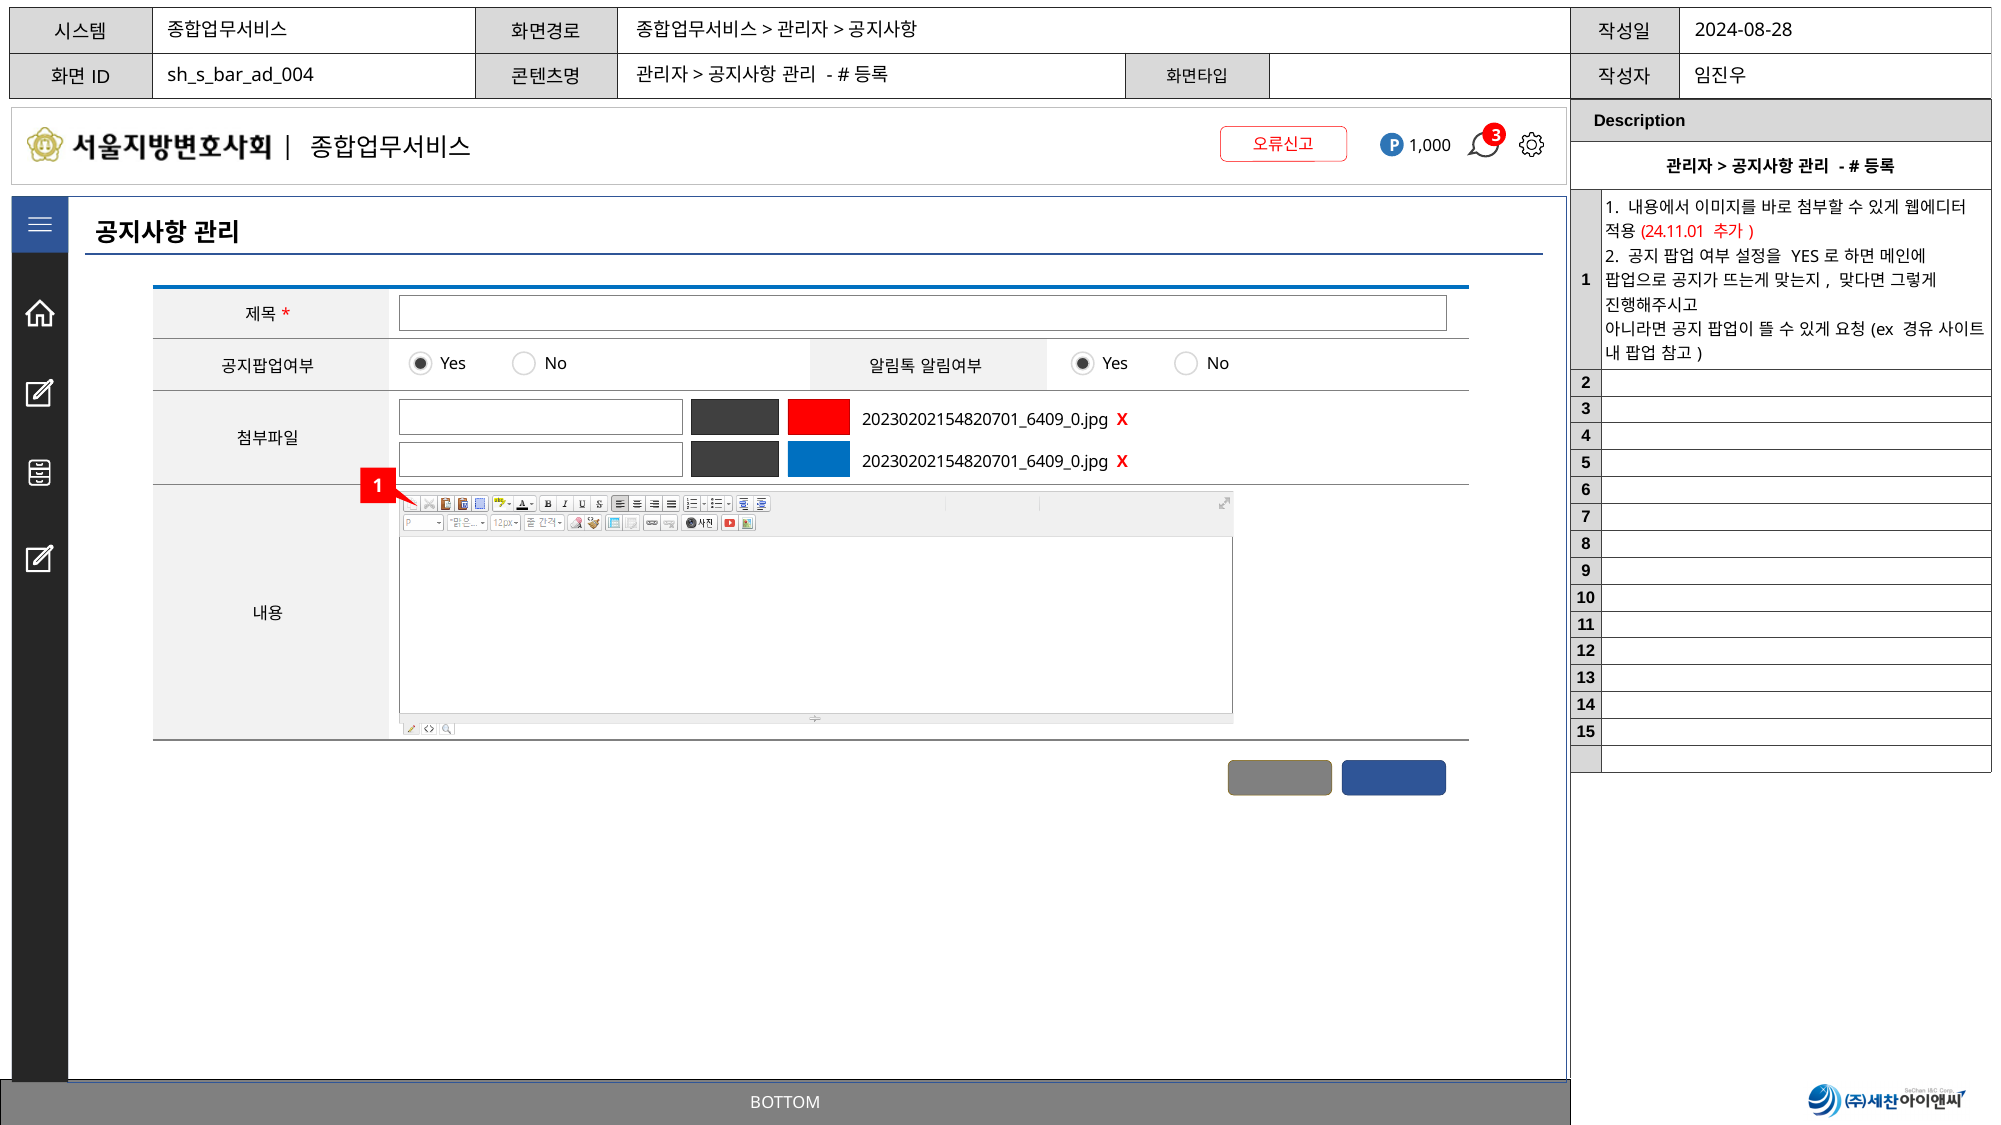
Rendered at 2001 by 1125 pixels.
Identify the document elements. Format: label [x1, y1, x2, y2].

table_cell [1571, 746, 1601, 772]
table_cell [1602, 450, 1991, 476]
table_cell [1571, 142, 1991, 189]
picture [1803, 1081, 1970, 1121]
text_box [399, 441, 1141, 479]
text_box [359, 466, 1234, 735]
text_box [11, 196, 69, 1083]
text_box [1228, 760, 1446, 796]
text_box [1071, 347, 1134, 380]
table_cell [1571, 531, 1601, 557]
table_cell [1571, 719, 1601, 745]
table_cell [1602, 423, 1991, 449]
table_cell [1602, 665, 1991, 691]
table_cell [1571, 692, 1601, 718]
table_cell [1602, 558, 1991, 584]
table_cell [1571, 370, 1601, 396]
table_header [1571, 100, 1991, 141]
table_cell [153, 339, 1469, 390]
table_cell [1571, 665, 1601, 691]
table_cell [1571, 638, 1601, 664]
table_cell [1571, 612, 1601, 637]
table_cell [1571, 477, 1601, 503]
list [152, 10, 472, 50]
table_cell [153, 391, 1469, 484]
table_cell [1571, 423, 1601, 449]
text_box [72, 208, 1543, 255]
list [621, 55, 1114, 96]
table_cell [1602, 477, 1991, 503]
table_cell [1602, 612, 1991, 637]
text_box [399, 399, 1141, 437]
table_cell [1602, 370, 1991, 396]
text_box [409, 347, 472, 380]
table_cell [153, 485, 1469, 739]
table_cell [1571, 190, 1601, 369]
table_cell [1571, 450, 1601, 476]
picture [1519, 132, 1544, 157]
table_cell [1602, 190, 1991, 369]
table_cell [1571, 585, 1601, 611]
list [152, 55, 472, 96]
table_cell [1602, 585, 1991, 611]
picture [27, 127, 271, 162]
table_cell [1602, 746, 1991, 772]
text_box [398, 294, 1447, 331]
table_cell [1602, 692, 1991, 718]
table_cell [1602, 397, 1991, 422]
table_cell [1602, 504, 1991, 530]
table_cell [1602, 531, 1991, 557]
table_cell [1571, 558, 1601, 584]
table_cell [1602, 638, 1991, 664]
table_cell [1571, 504, 1601, 530]
table_cell [1602, 719, 1991, 745]
table_header [153, 289, 1469, 338]
table_cell [1571, 397, 1601, 422]
list [621, 10, 1563, 50]
text_box [1174, 347, 1236, 380]
text_box [512, 347, 574, 380]
